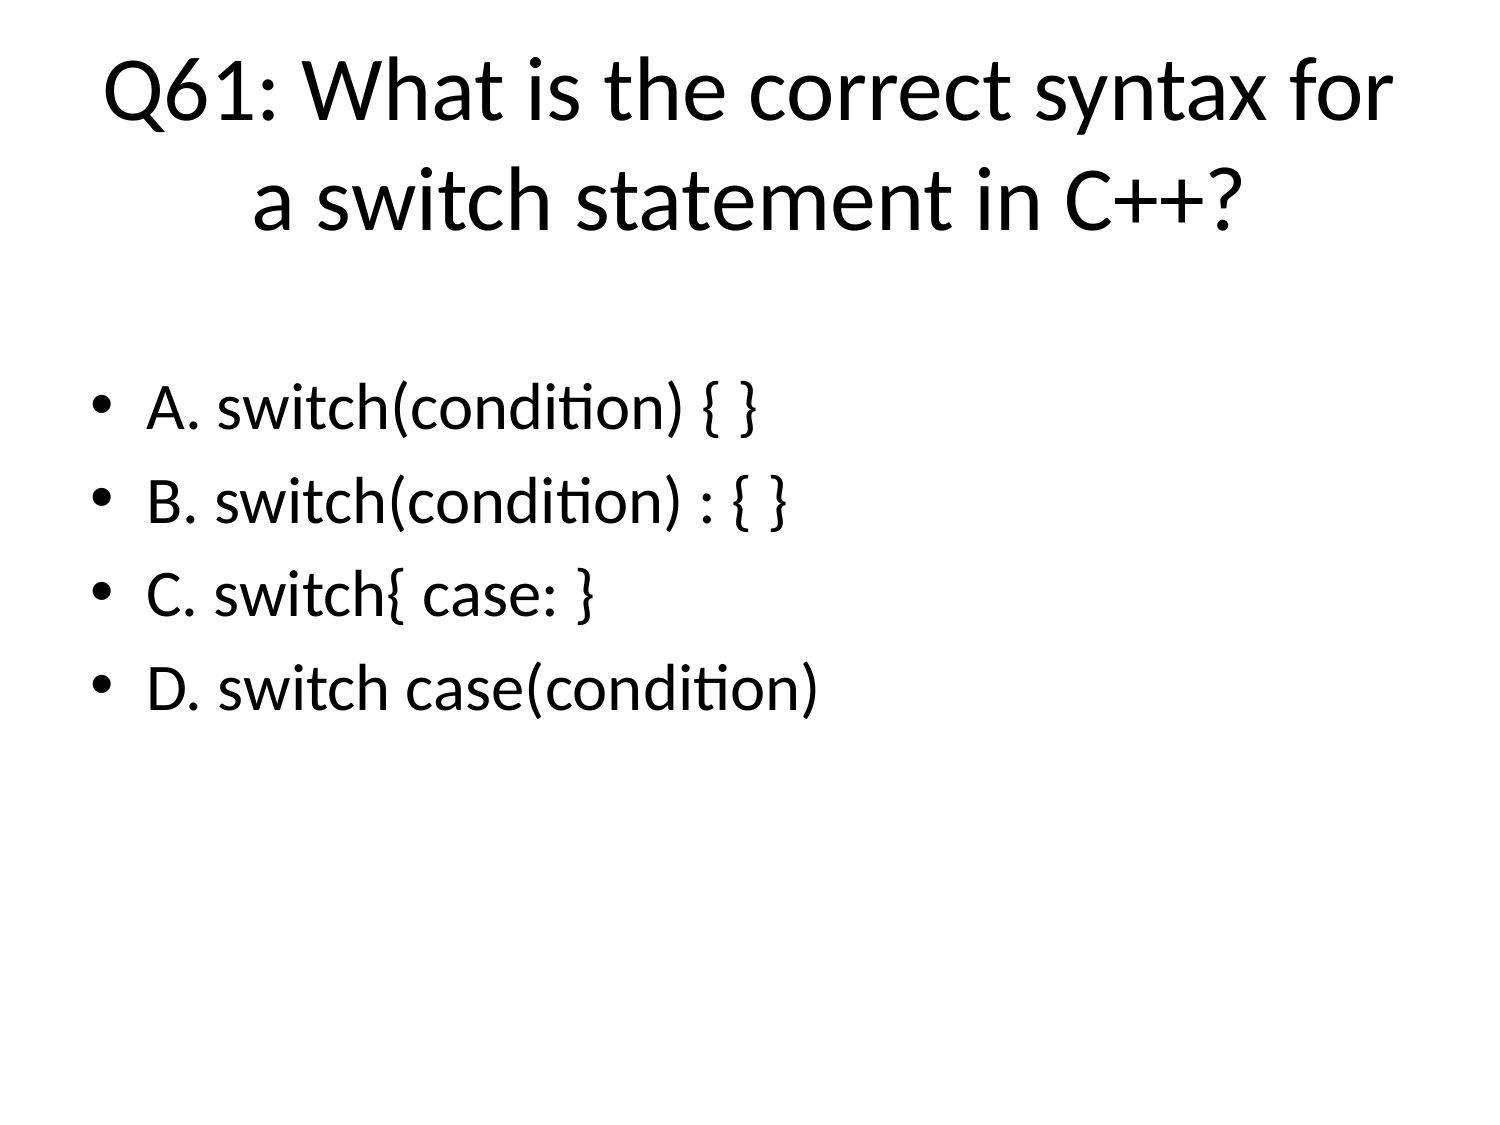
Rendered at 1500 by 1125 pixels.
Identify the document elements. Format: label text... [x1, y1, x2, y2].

title Q61: What is the correct syntax for a switch statement in C++? [75, 45, 1425, 233]
list A. switch(condition) { } B. switch(condition) : { } C. switch{ case: } D. switch case(condition) [75, 262, 1425, 1005]
